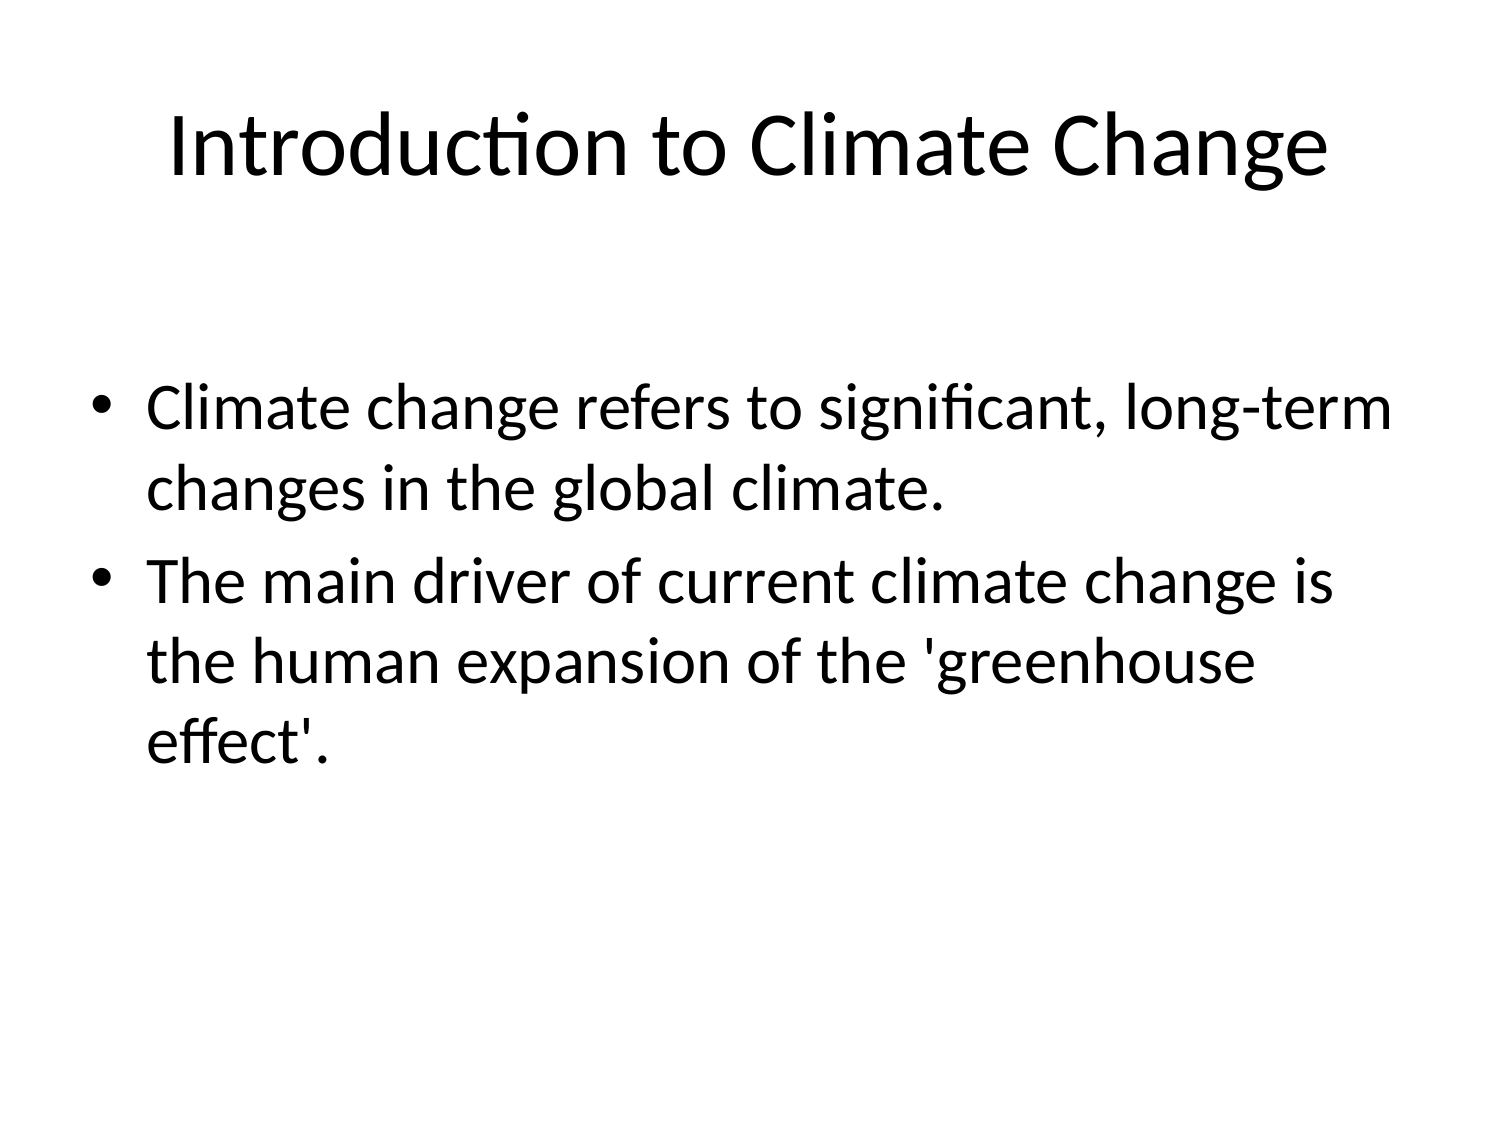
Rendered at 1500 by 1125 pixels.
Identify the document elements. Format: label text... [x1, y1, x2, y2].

list Climate change refers to significant, long-term changes in the global climate. The main driver of current climate change is the human expansion of the 'greenhouse effect'. [75, 262, 1425, 1005]
title Introduction to Climate Change [75, 45, 1425, 233]
